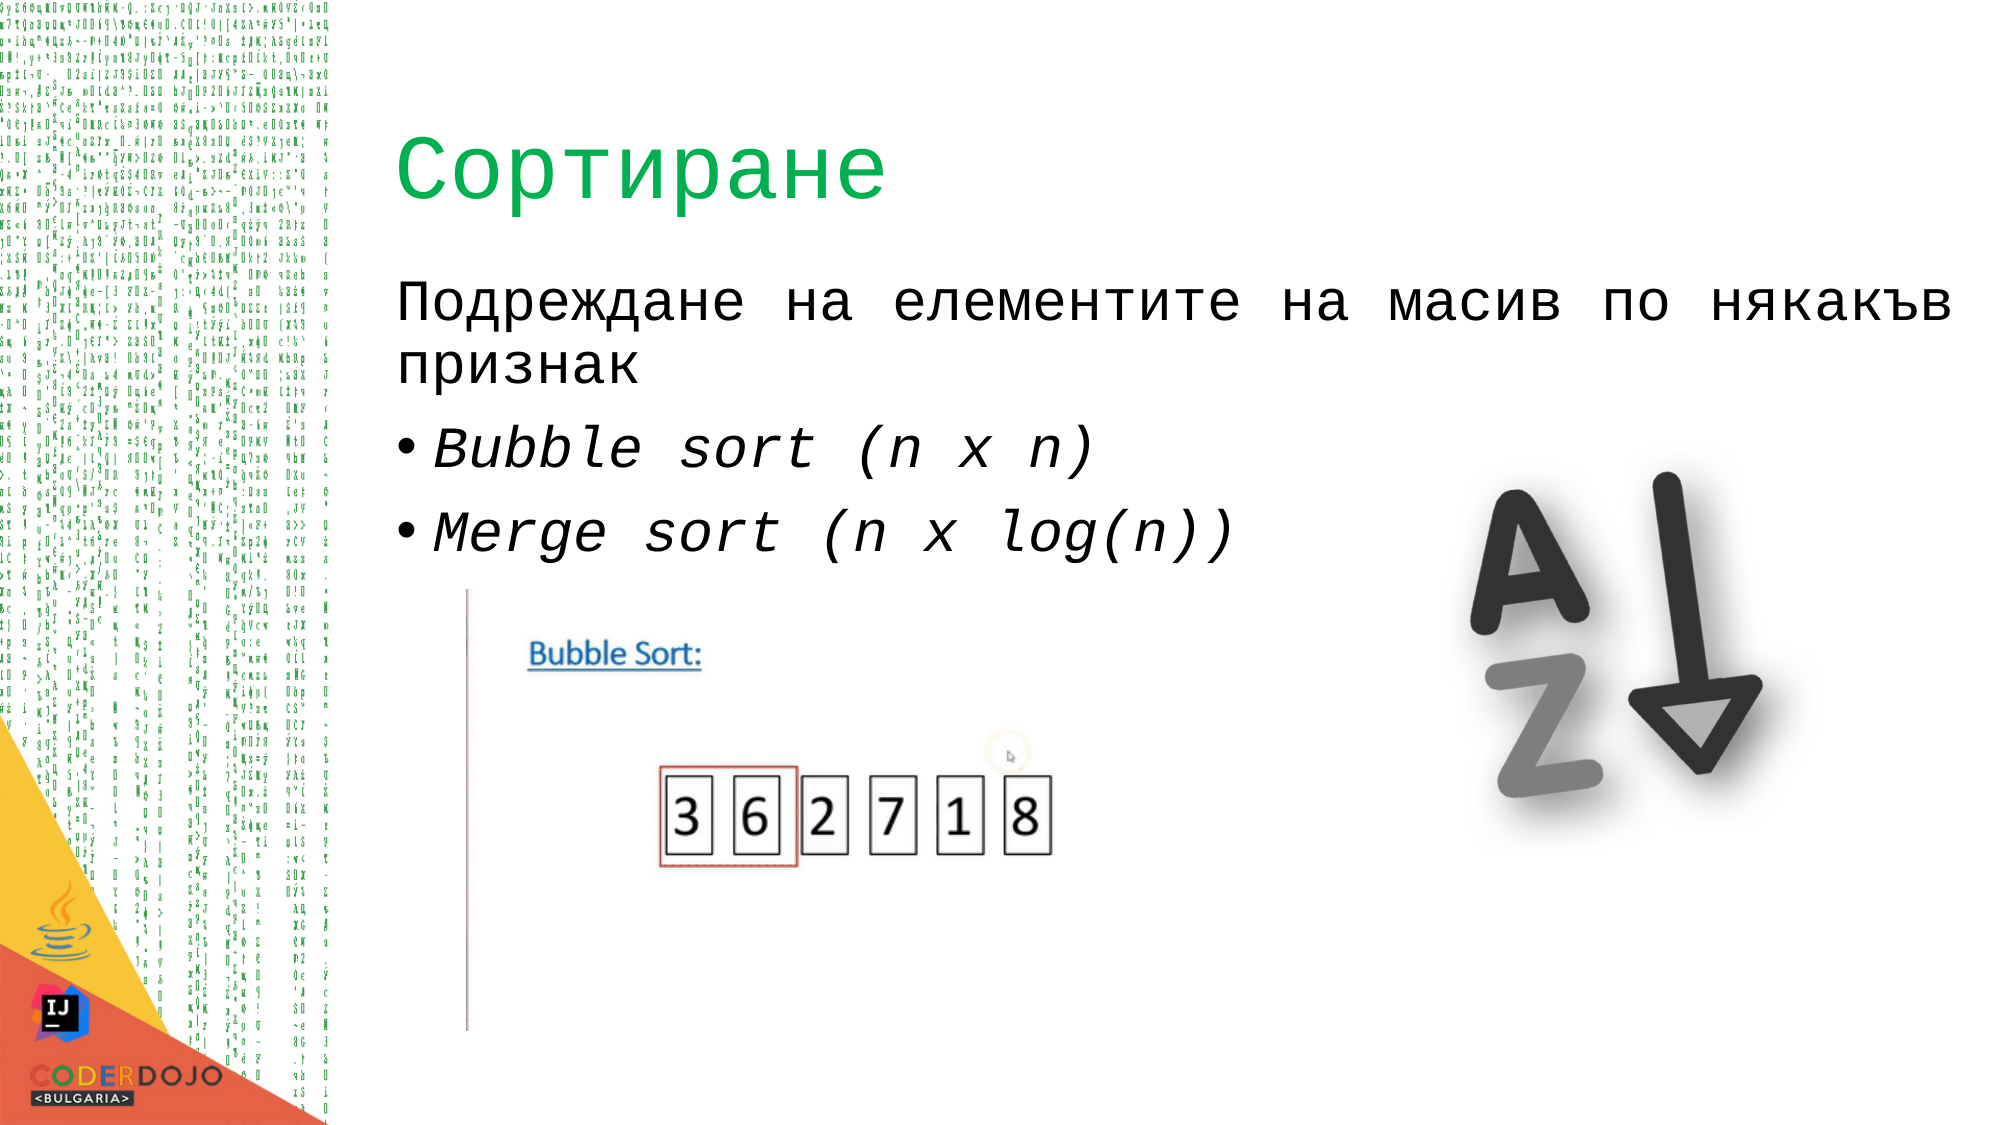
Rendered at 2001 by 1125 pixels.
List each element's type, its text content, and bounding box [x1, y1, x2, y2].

title Сортиране [379, 59, 2000, 278]
picture [0, 0, 2001, 1125]
list Подреждане на елементите на масив по някакъв признак Bubble sort (n x n) Merge sort (n x log(n)) [381, 263, 1970, 977]
